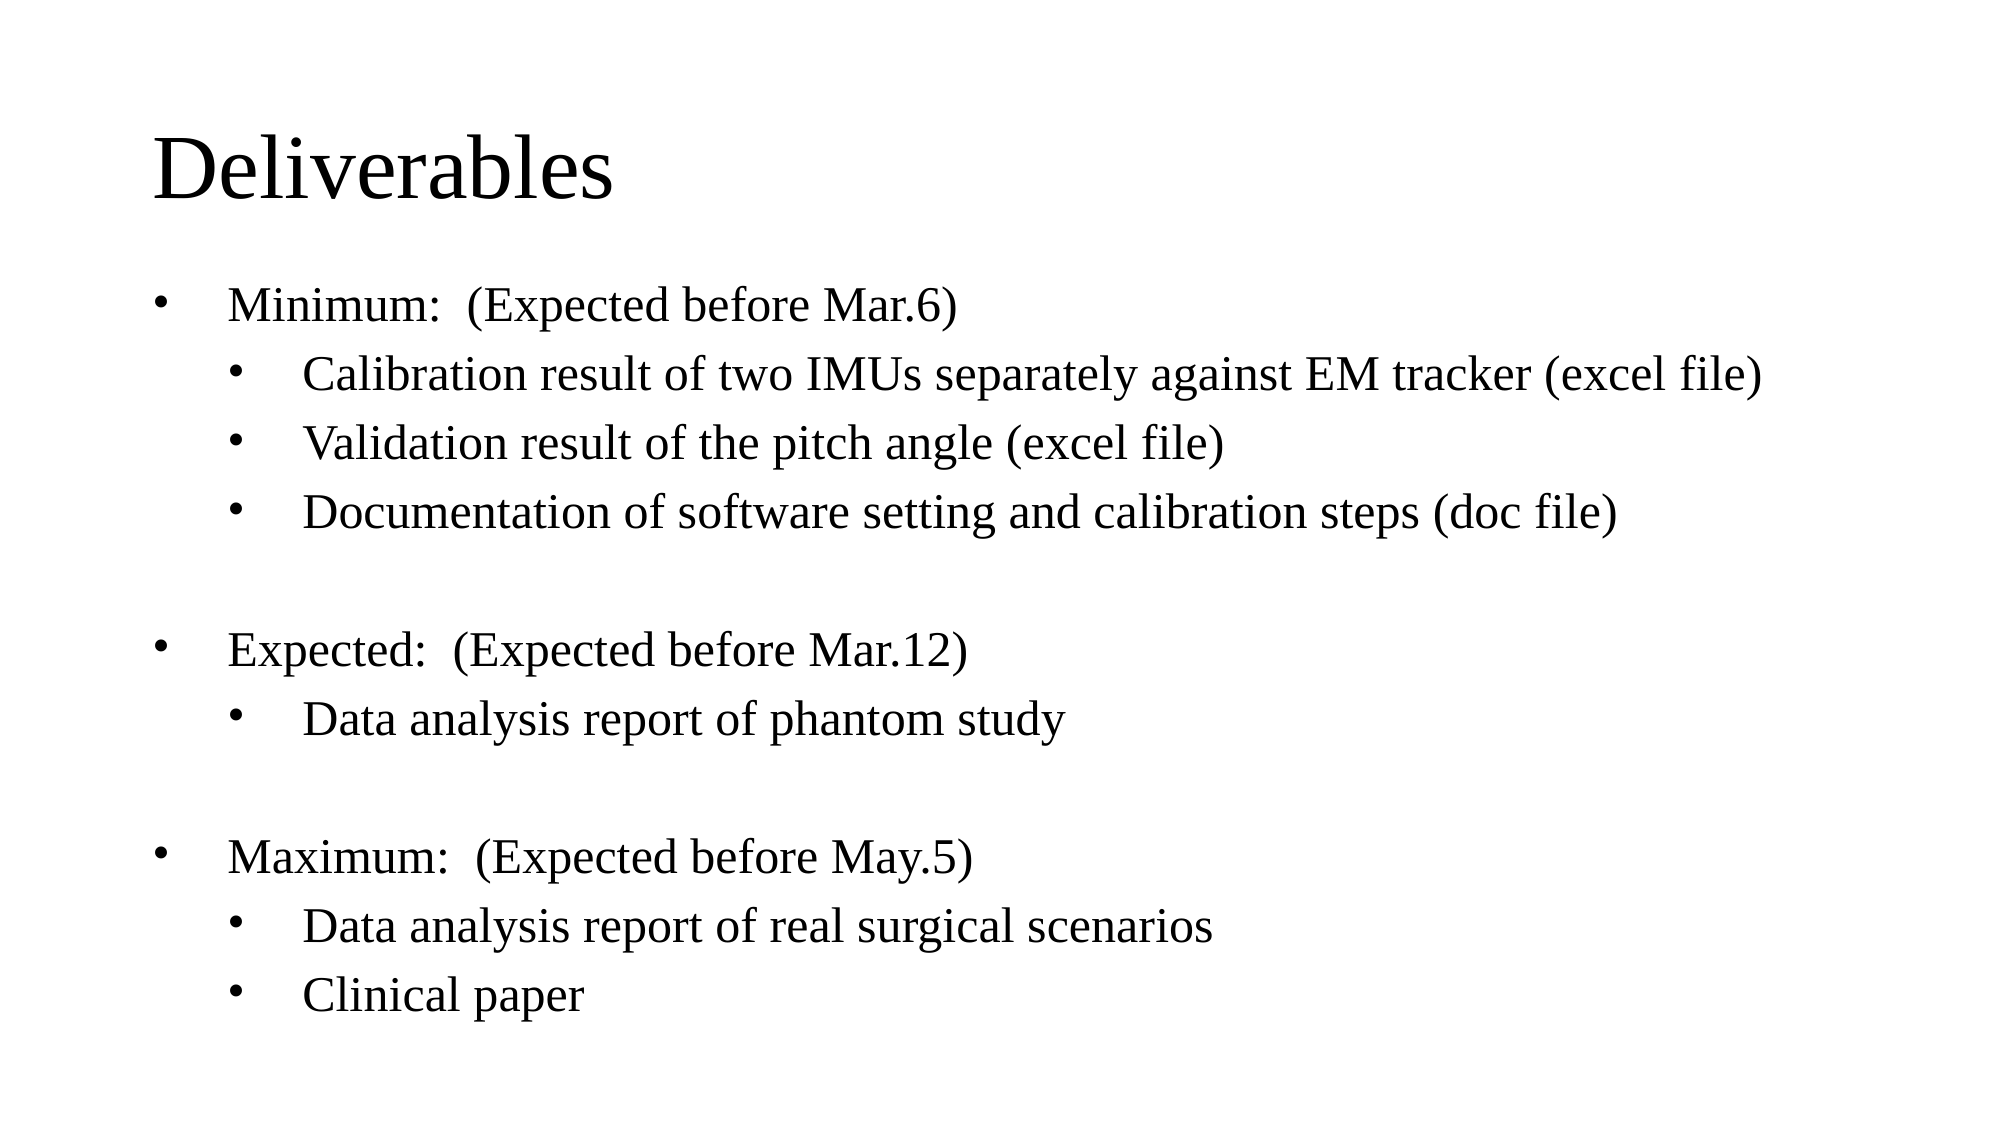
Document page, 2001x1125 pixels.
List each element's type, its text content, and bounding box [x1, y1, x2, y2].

list Minimum: (Expected before Mar.6) Calibration result of two IMUs separately against EM tracker (excel file) Validation result of the pitch angle (excel file) Documentation of software setting and calibration steps (doc file) Expected: (Expected before Mar.12) Data analysis report of phantom study Maximum: (Expected before May.5) Data analysis report of real surgical scenarios Clinical paper [137, 254, 1863, 1106]
title Deliverables [137, 59, 1863, 254]
